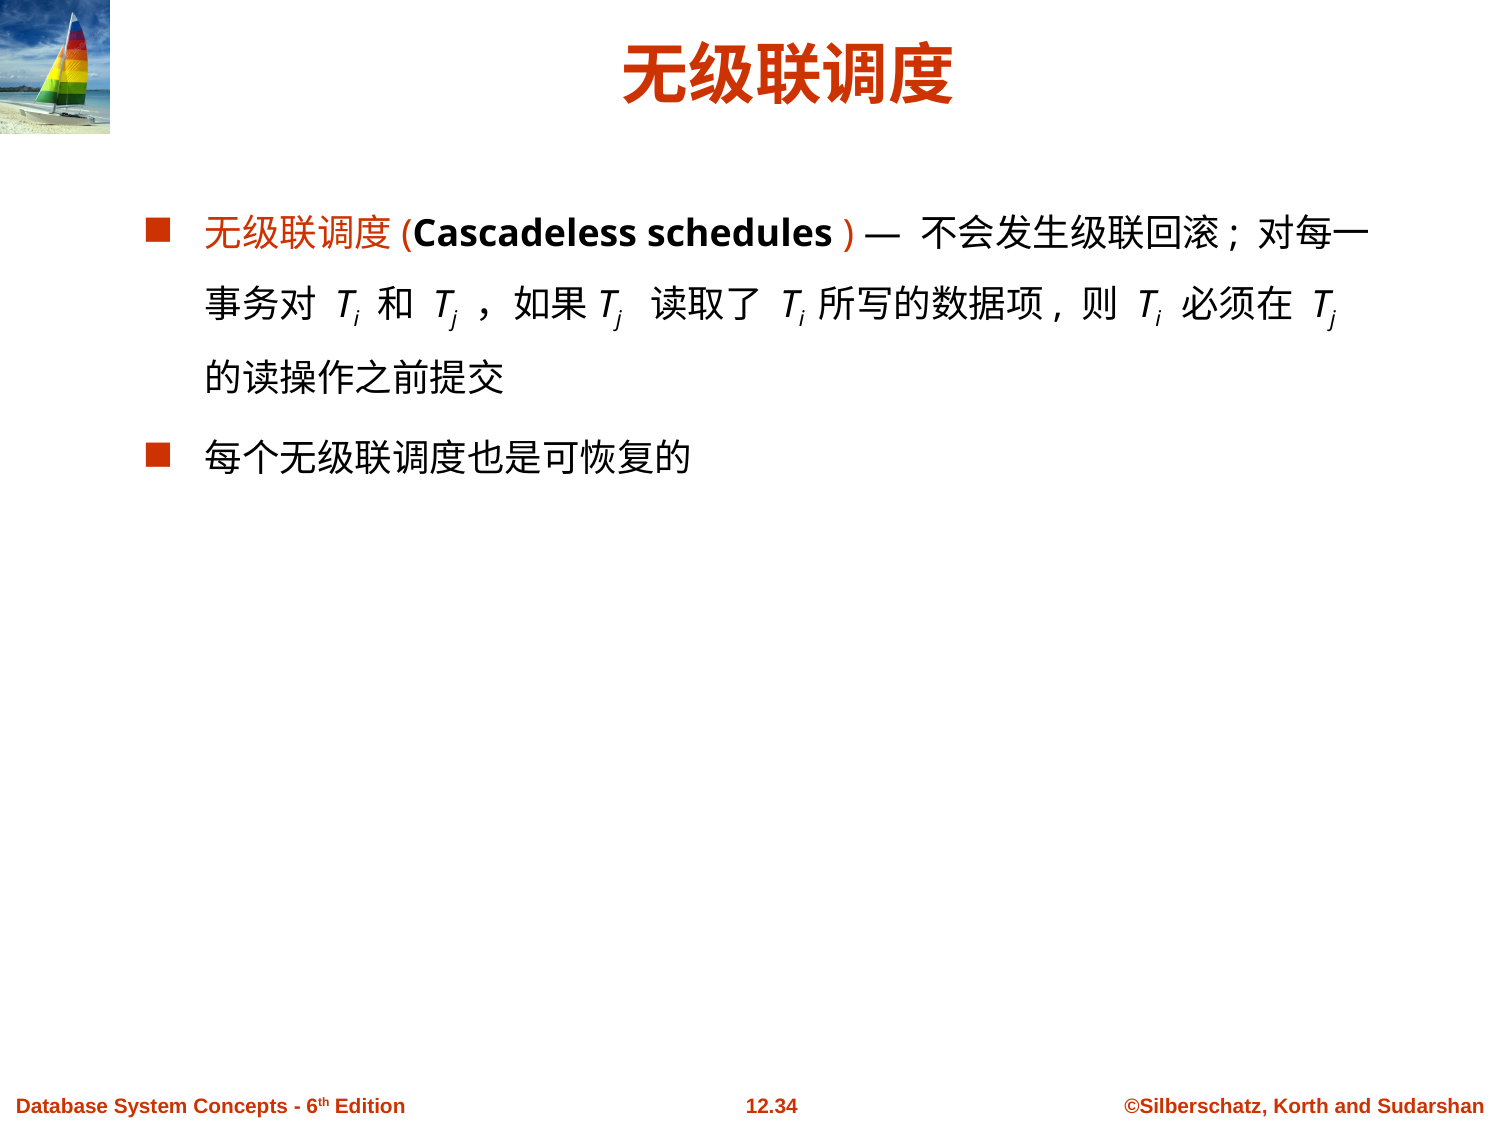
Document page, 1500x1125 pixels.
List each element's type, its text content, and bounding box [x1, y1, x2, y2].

title 无级联调度 [125, 18, 1452, 120]
picture [0, 0, 110, 134]
list 无级联调度(Cascadeless schedules ) — 不会发生级联回滚; 对每一事务对 Ti 和 Tj ，如果Tj 读取了 Ti 所写的数据项, 则 Ti 必须在 Tj 的读操作之前提交 每个无级联调度也是可恢复的 [133, 179, 1391, 985]
